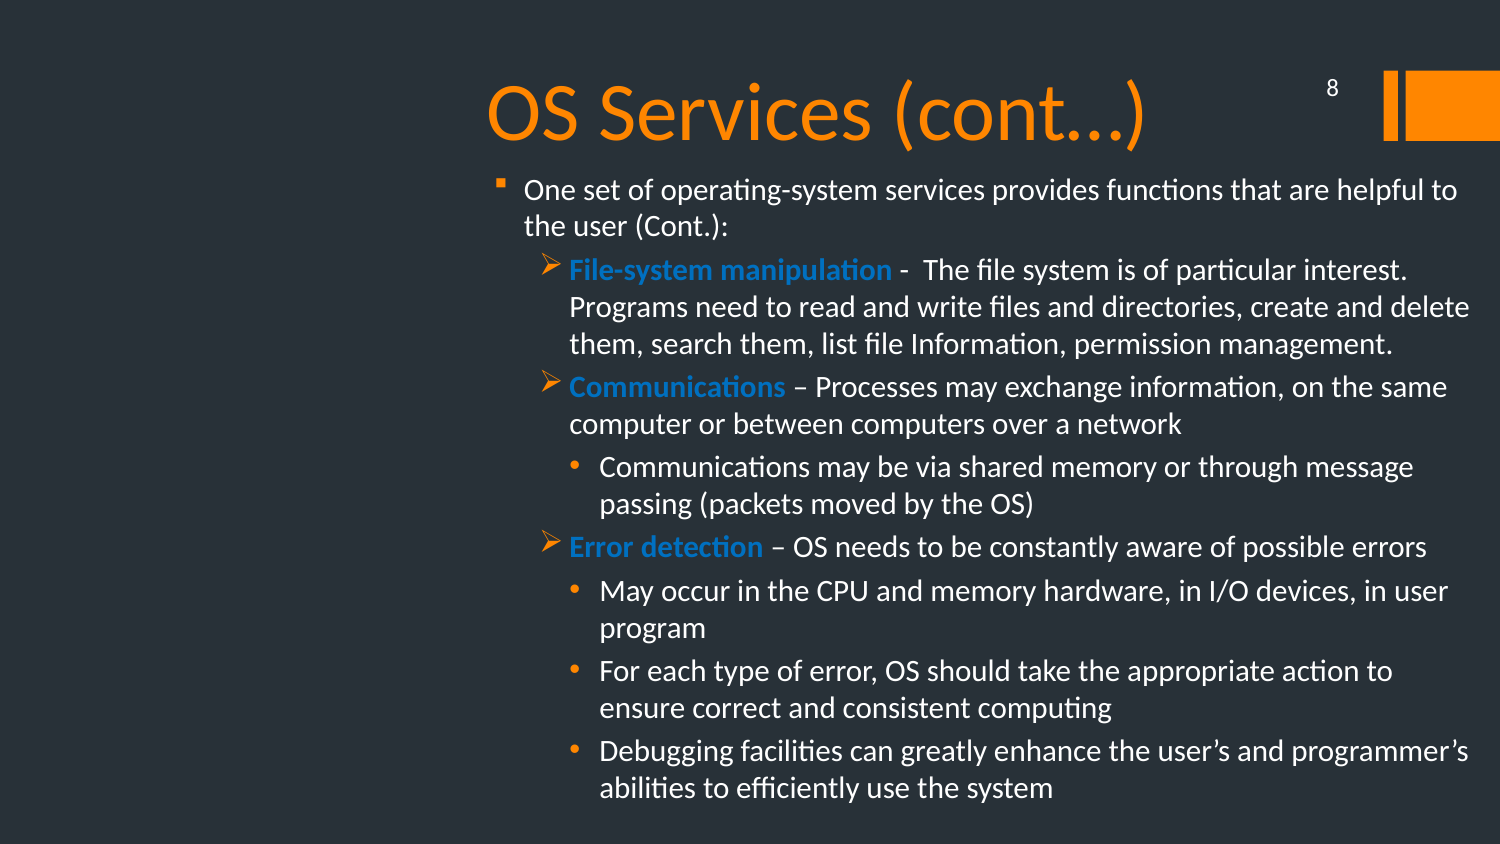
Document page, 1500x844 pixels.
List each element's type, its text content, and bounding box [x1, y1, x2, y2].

title OS Services (cont…) [471, 17, 1388, 161]
list One set of operating-system services provides functions that are helpful to the user (Cont.): File-system manipulation - The file system is of particular interest. Programs need to read and write files and directories, create and delete them, search them, list file Information, permission management. Communications – Processes may exchange information, on the same computer or between computers over a network Communications may be via shared memory or through message passing (packets moved by the OS) Error detection – OS needs to be constantly aware of possible errors May occur in the CPU and memory hardware, in I/O devices, in user program For each type of error, OS should take the appropriate action to ensure correct and consistent computing Debugging facilities can greatly enhance the user’s and programmer’s abilities to efficiently use the system [471, 161, 1488, 822]
slide_number 8 [1199, 67, 1355, 105]
